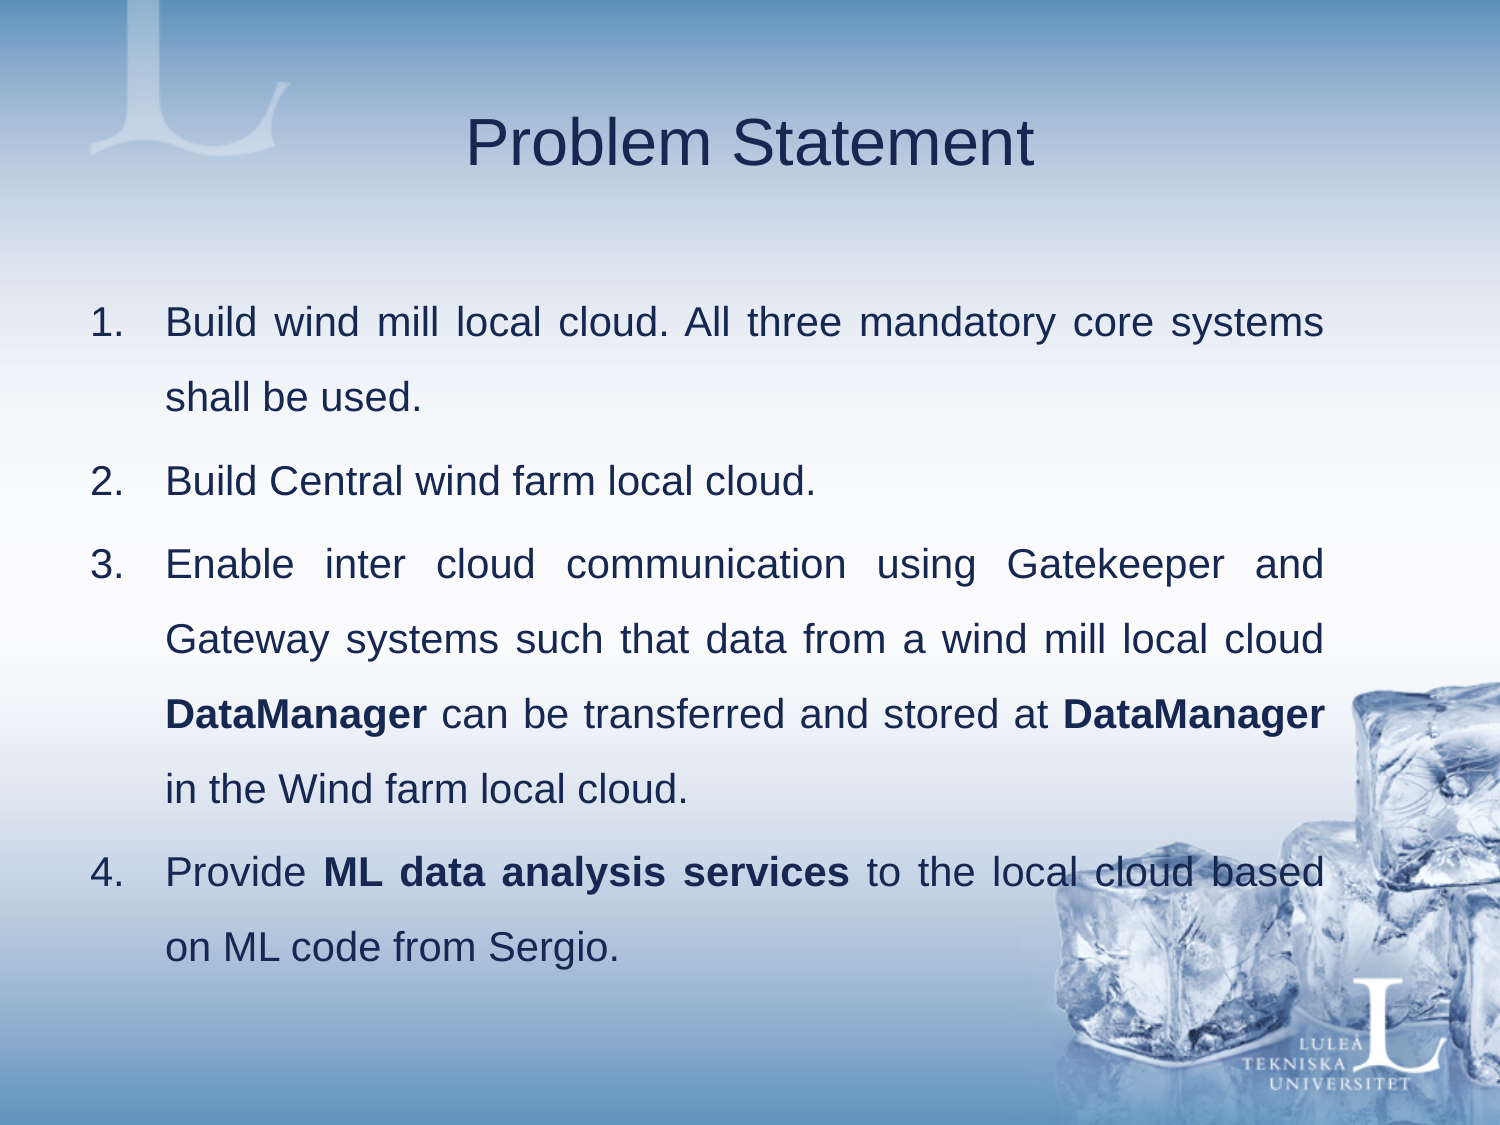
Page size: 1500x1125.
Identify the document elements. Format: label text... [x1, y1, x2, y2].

list Build wind mill local cloud. All three mandatory core systems shall be used. Build Central wind farm local cloud. Enable inter cloud communication using Gatekeeper and Gateway systems such that data from a wind mill local cloud DataManager can be transferred and stored at DataManager in the Wind farm local cloud. Provide ML data analysis services to the local cloud based on ML code from Sergio. [75, 262, 1341, 988]
title Problem Statement [75, 45, 1425, 233]
picture [0, 0, 1500, 1125]
